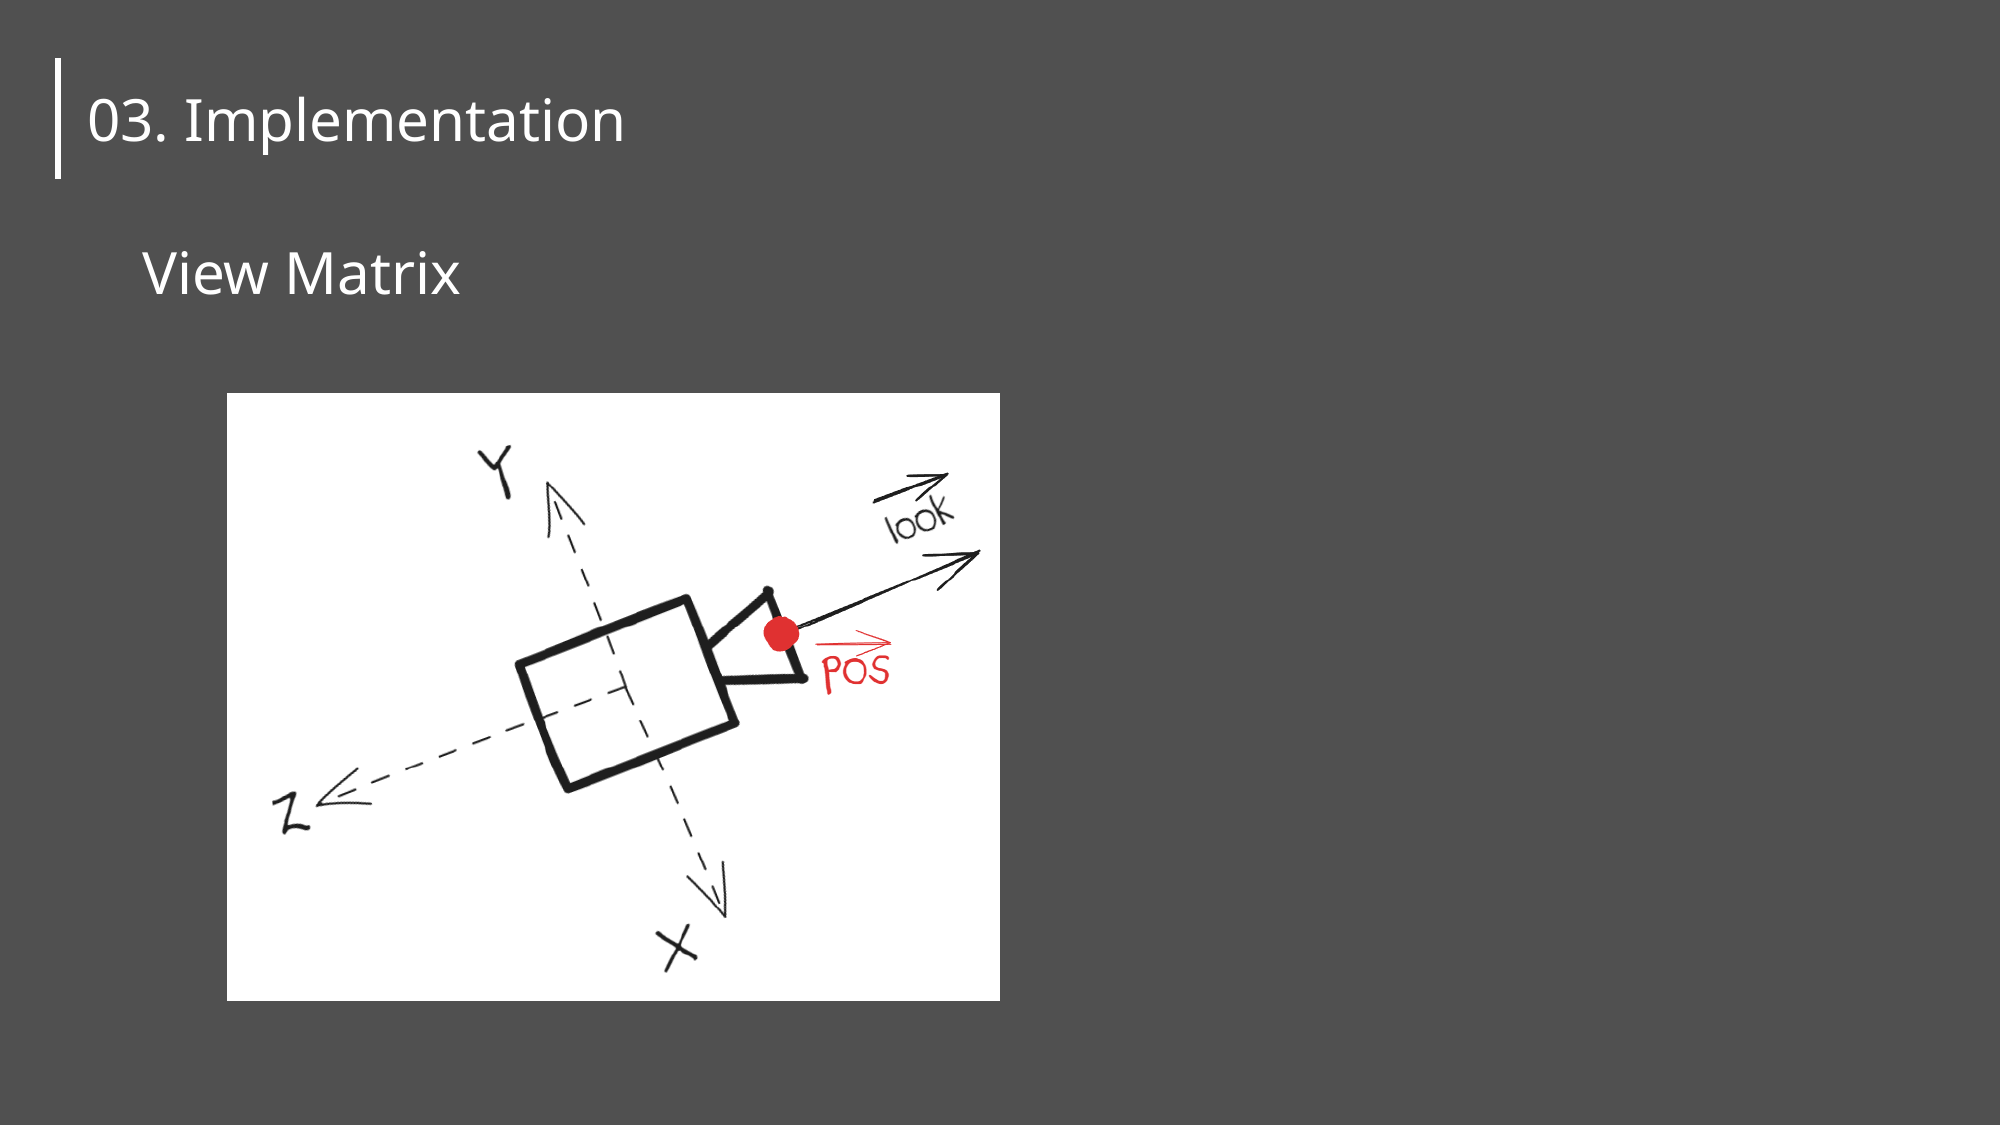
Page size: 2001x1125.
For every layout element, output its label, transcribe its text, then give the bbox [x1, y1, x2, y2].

text_box View Matrix [127, 228, 537, 314]
text_box 03. Implementation [72, 75, 670, 161]
picture [227, 393, 1001, 1002]
